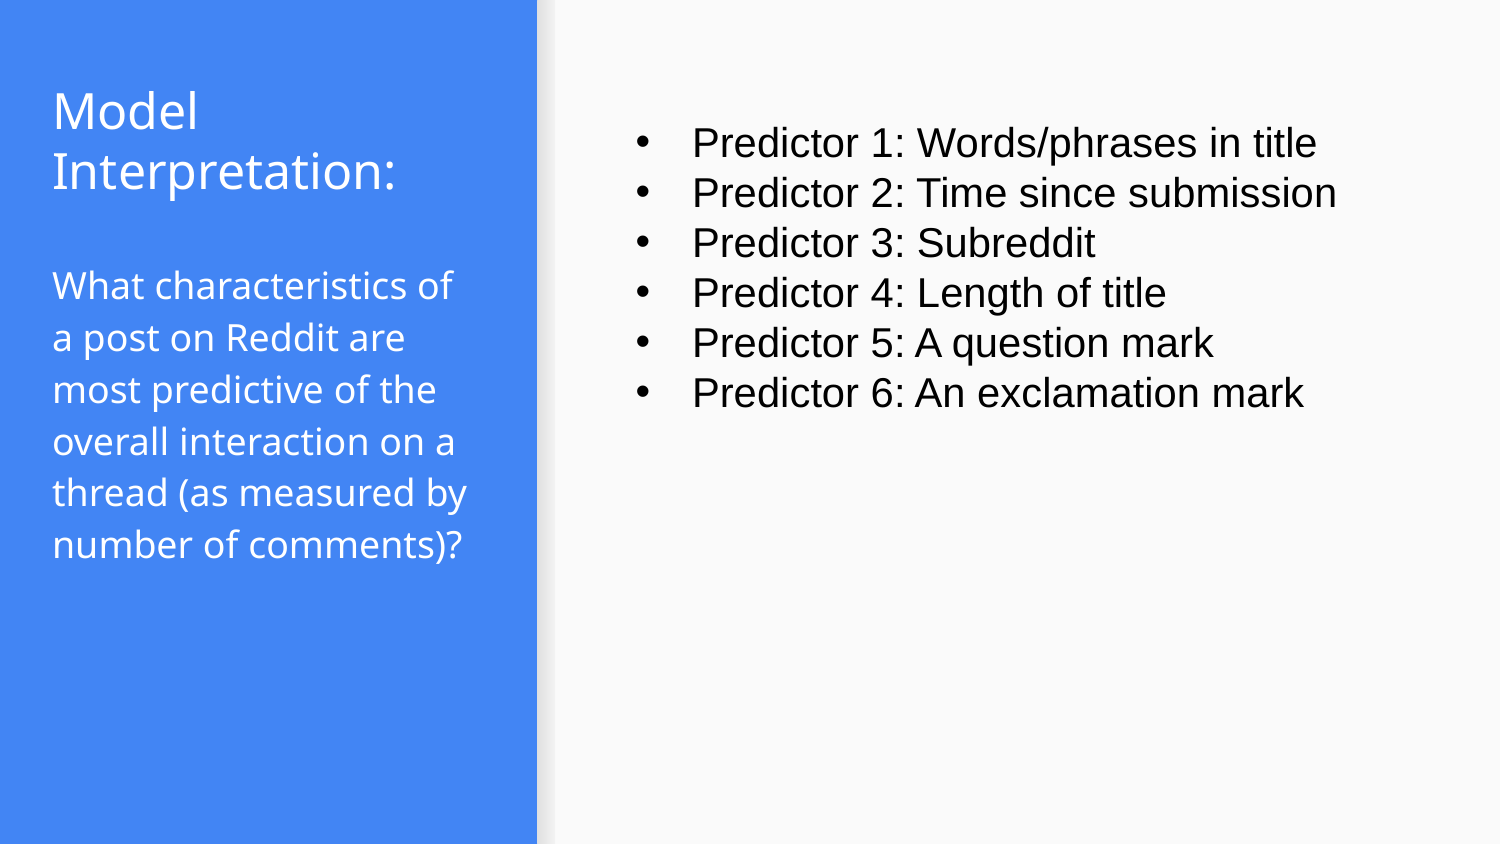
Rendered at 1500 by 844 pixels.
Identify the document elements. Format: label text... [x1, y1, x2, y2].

title Model Interpretation: [37, 58, 498, 216]
text_box Predictor 1: Words/phrases in title Predictor 2: Time since submission Predictor 3: Subreddit Predictor 4: Length of title Predictor 5: A question mark Predictor 6: An exclamation mark [620, 58, 1408, 574]
list What characteristics of a post on Reddit are most predictive of the overall interaction on a thread (as measured by number of comments)? [37, 240, 498, 760]
